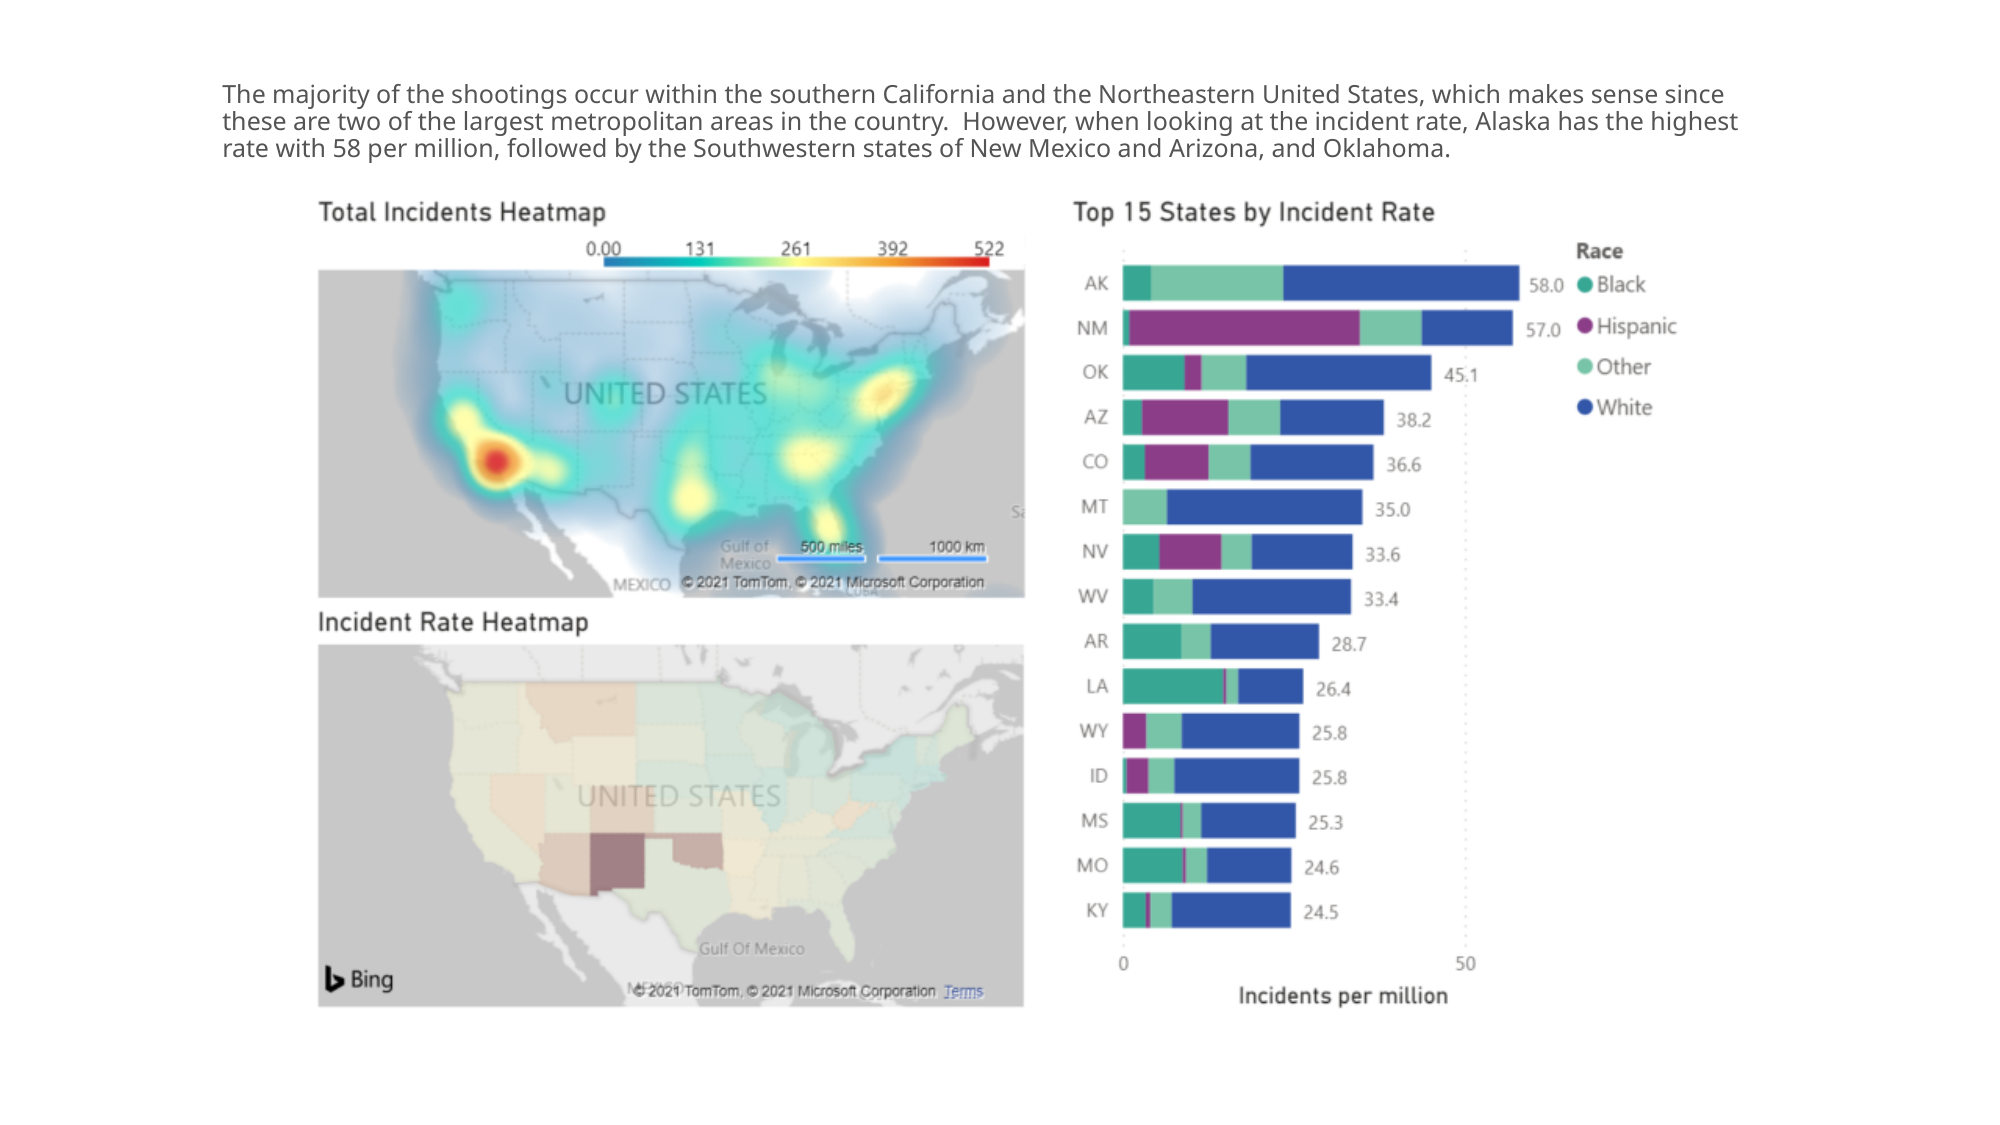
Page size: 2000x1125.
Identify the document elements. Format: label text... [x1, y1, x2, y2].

list The majority of the shootings occur within the southern California and the Northeastern United States, which makes sense since these are two of the largest metropolitan areas in the country. However, when looking at the incident rate, Alaska has the highest rate with 58 per million, followed by the Southwestern states of New Mexico and Arizona, and Oklahoma. [199, 75, 1800, 200]
picture [315, 199, 1684, 1013]
